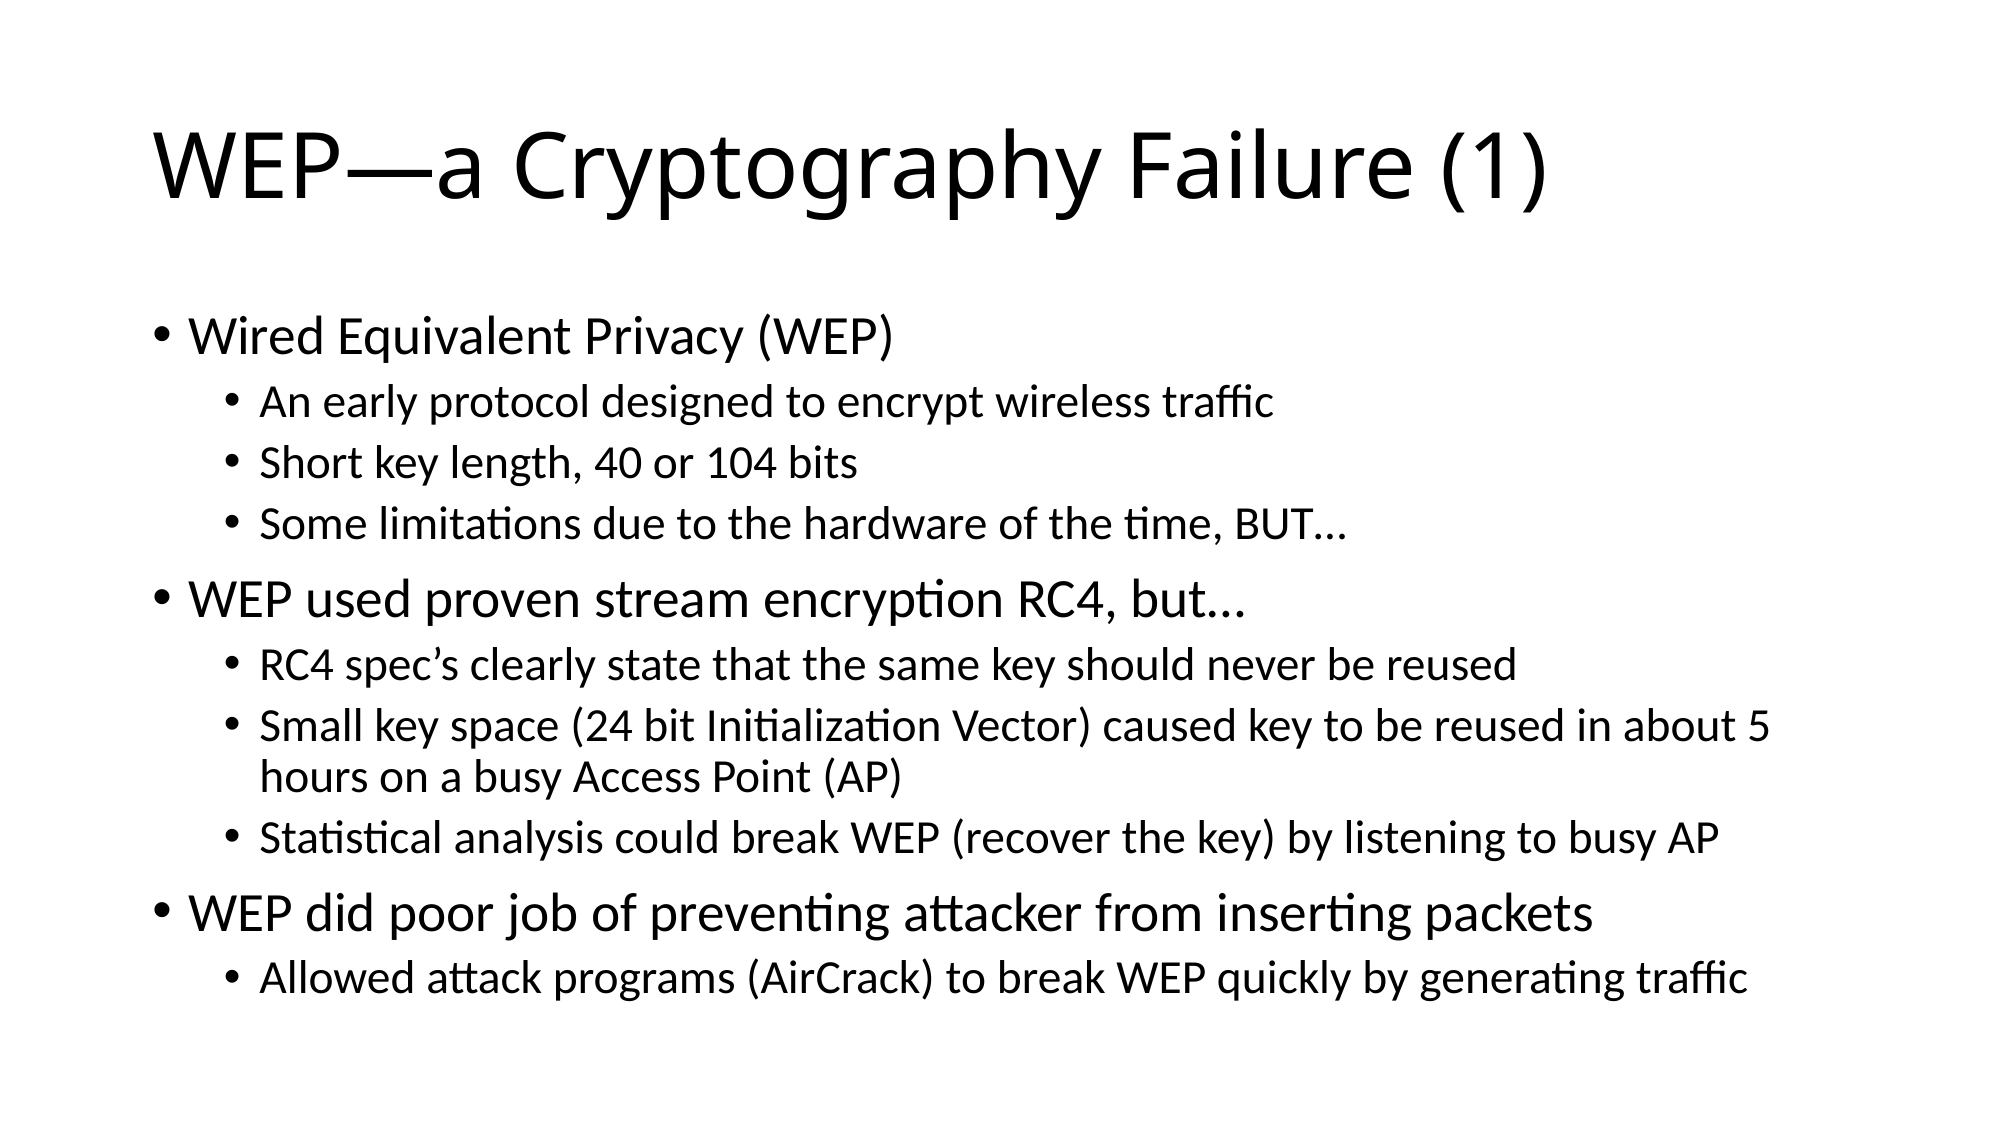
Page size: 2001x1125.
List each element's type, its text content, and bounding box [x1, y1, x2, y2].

title WEP—a Cryptography Failure (1) [137, 59, 1863, 278]
list Wired Equivalent Privacy (WEP) An early protocol designed to encrypt wireless traffic Short key length, 40 or 104 bits Some limitations due to the hardware of the time, BUT… WEP used proven stream encryption RC4, but… RC4 spec’s clearly state that the same key should never be reused Small key space (24 bit Initialization Vector) caused key to be reused in about 5 hours on a busy Access Point (AP) Statistical analysis could break WEP (recover the key) by listening to busy AP WEP did poor job of preventing attacker from inserting packets Allowed attack programs (AirCrack) to break WEP quickly by generating traffic [137, 299, 1863, 1014]
